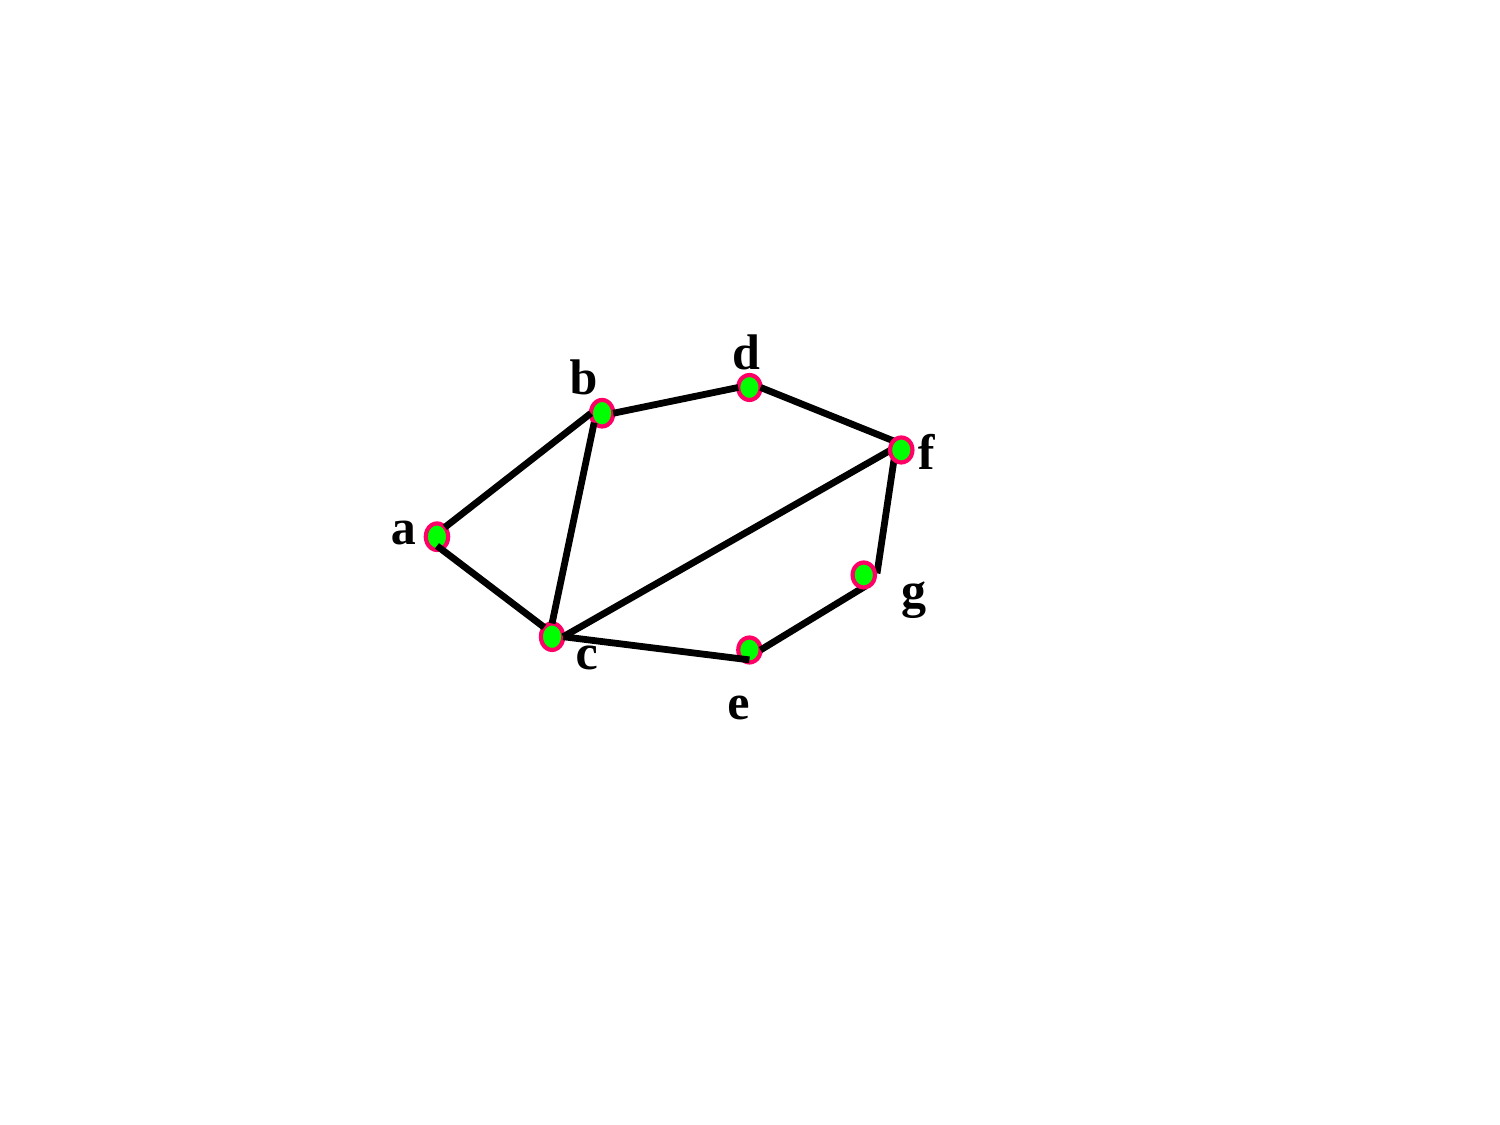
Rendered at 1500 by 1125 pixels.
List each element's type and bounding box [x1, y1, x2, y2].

text_box [375, 312, 950, 739]
